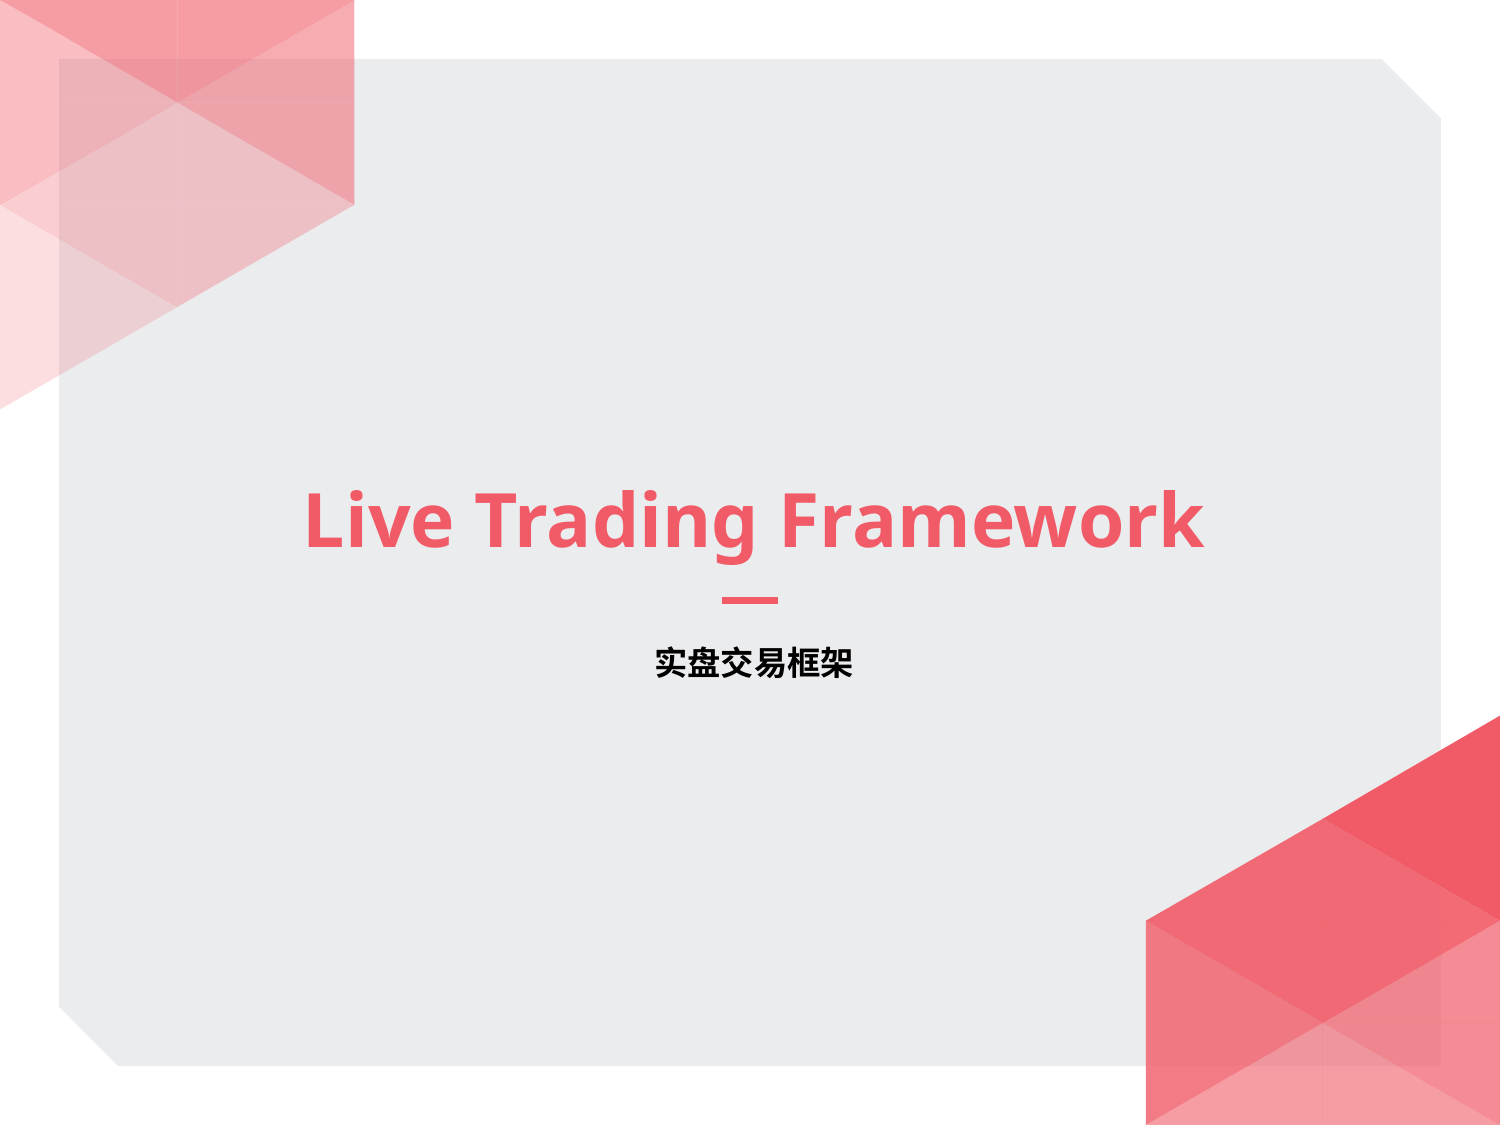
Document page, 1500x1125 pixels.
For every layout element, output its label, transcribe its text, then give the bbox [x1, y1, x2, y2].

list 实盘交易框架 [104, 644, 1405, 808]
title Live Trading Framework [104, 289, 1405, 563]
